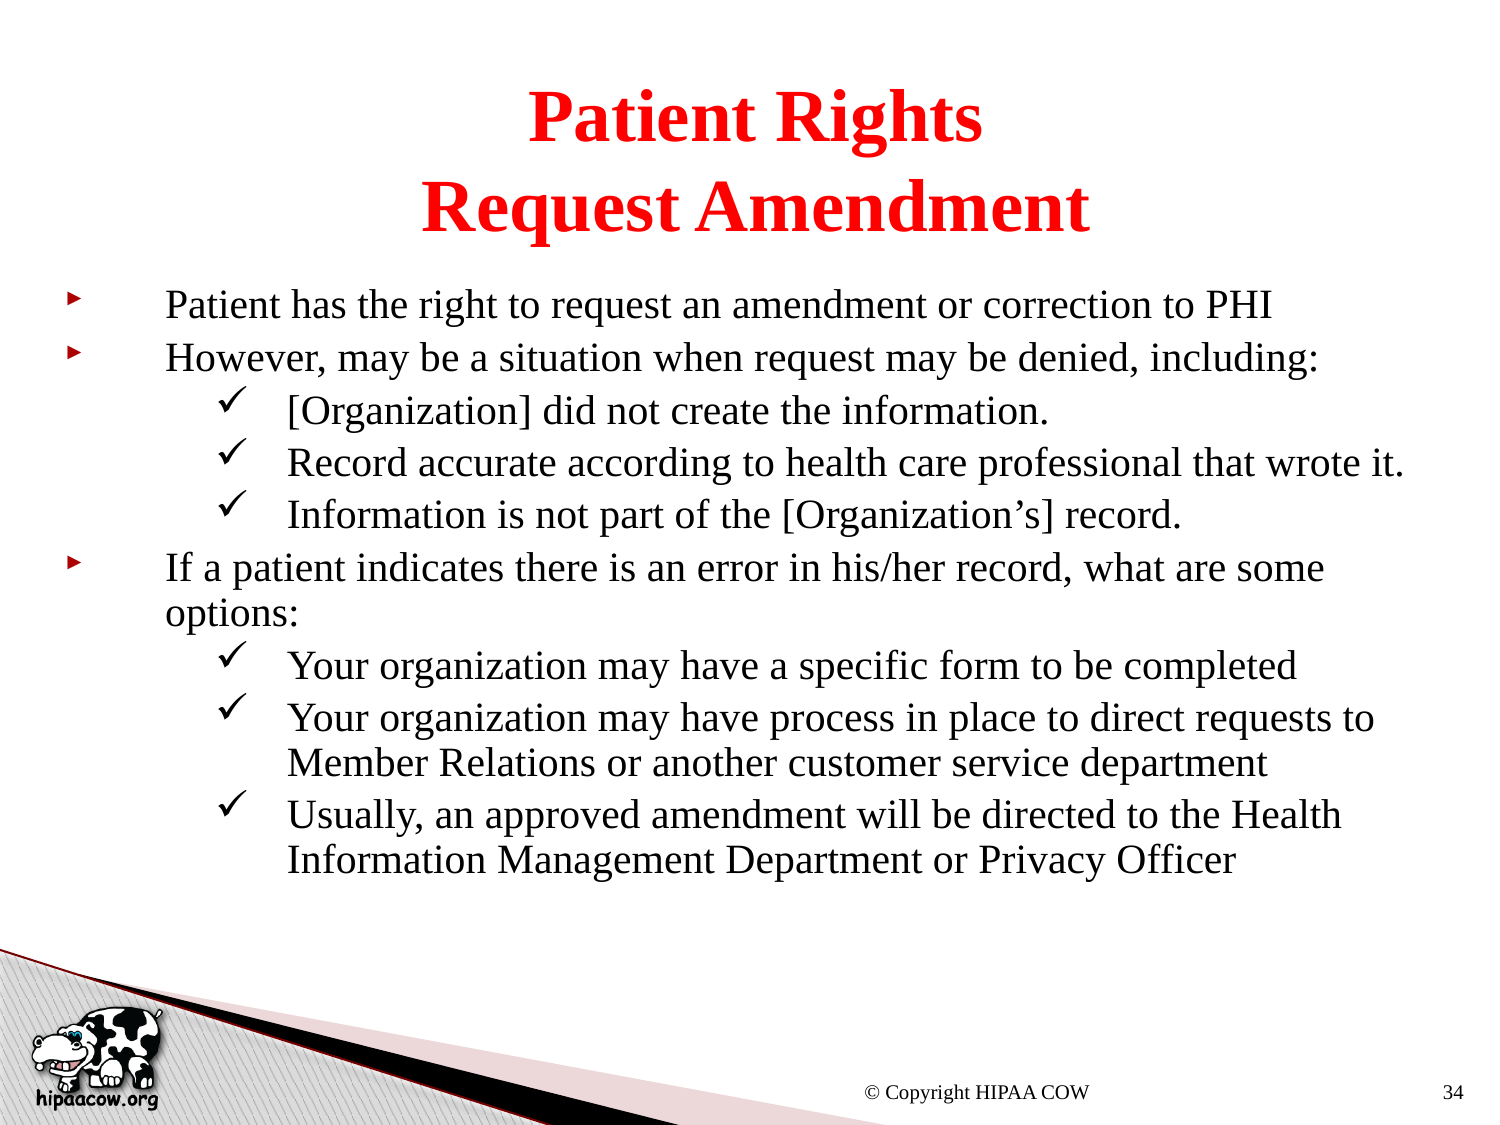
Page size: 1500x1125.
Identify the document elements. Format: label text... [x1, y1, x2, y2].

footer © Copyright HIPAA COW [718, 1051, 1105, 1112]
slide_number 34 [1418, 1051, 1479, 1112]
list Patient has the right to request an amendment or correction to PHI However, may be a situation when request may be denied, including: [Organization] did not create the information. Record accurate according to health care professional that wrote it. Information is not part of the [Organization’s] record. If a patient indicates there is an error in his/her record, what are some options: Your organization may have a specific form to be completed Your organization may have process in place to direct requests to Member Relations or another customer service department Usually, an approved amendment will be directed to the Health Information Management Department or Privacy Officer [49, 274, 1451, 913]
picture [24, 999, 175, 1111]
title Patient Rights Request Amendment [75, 62, 1438, 250]
